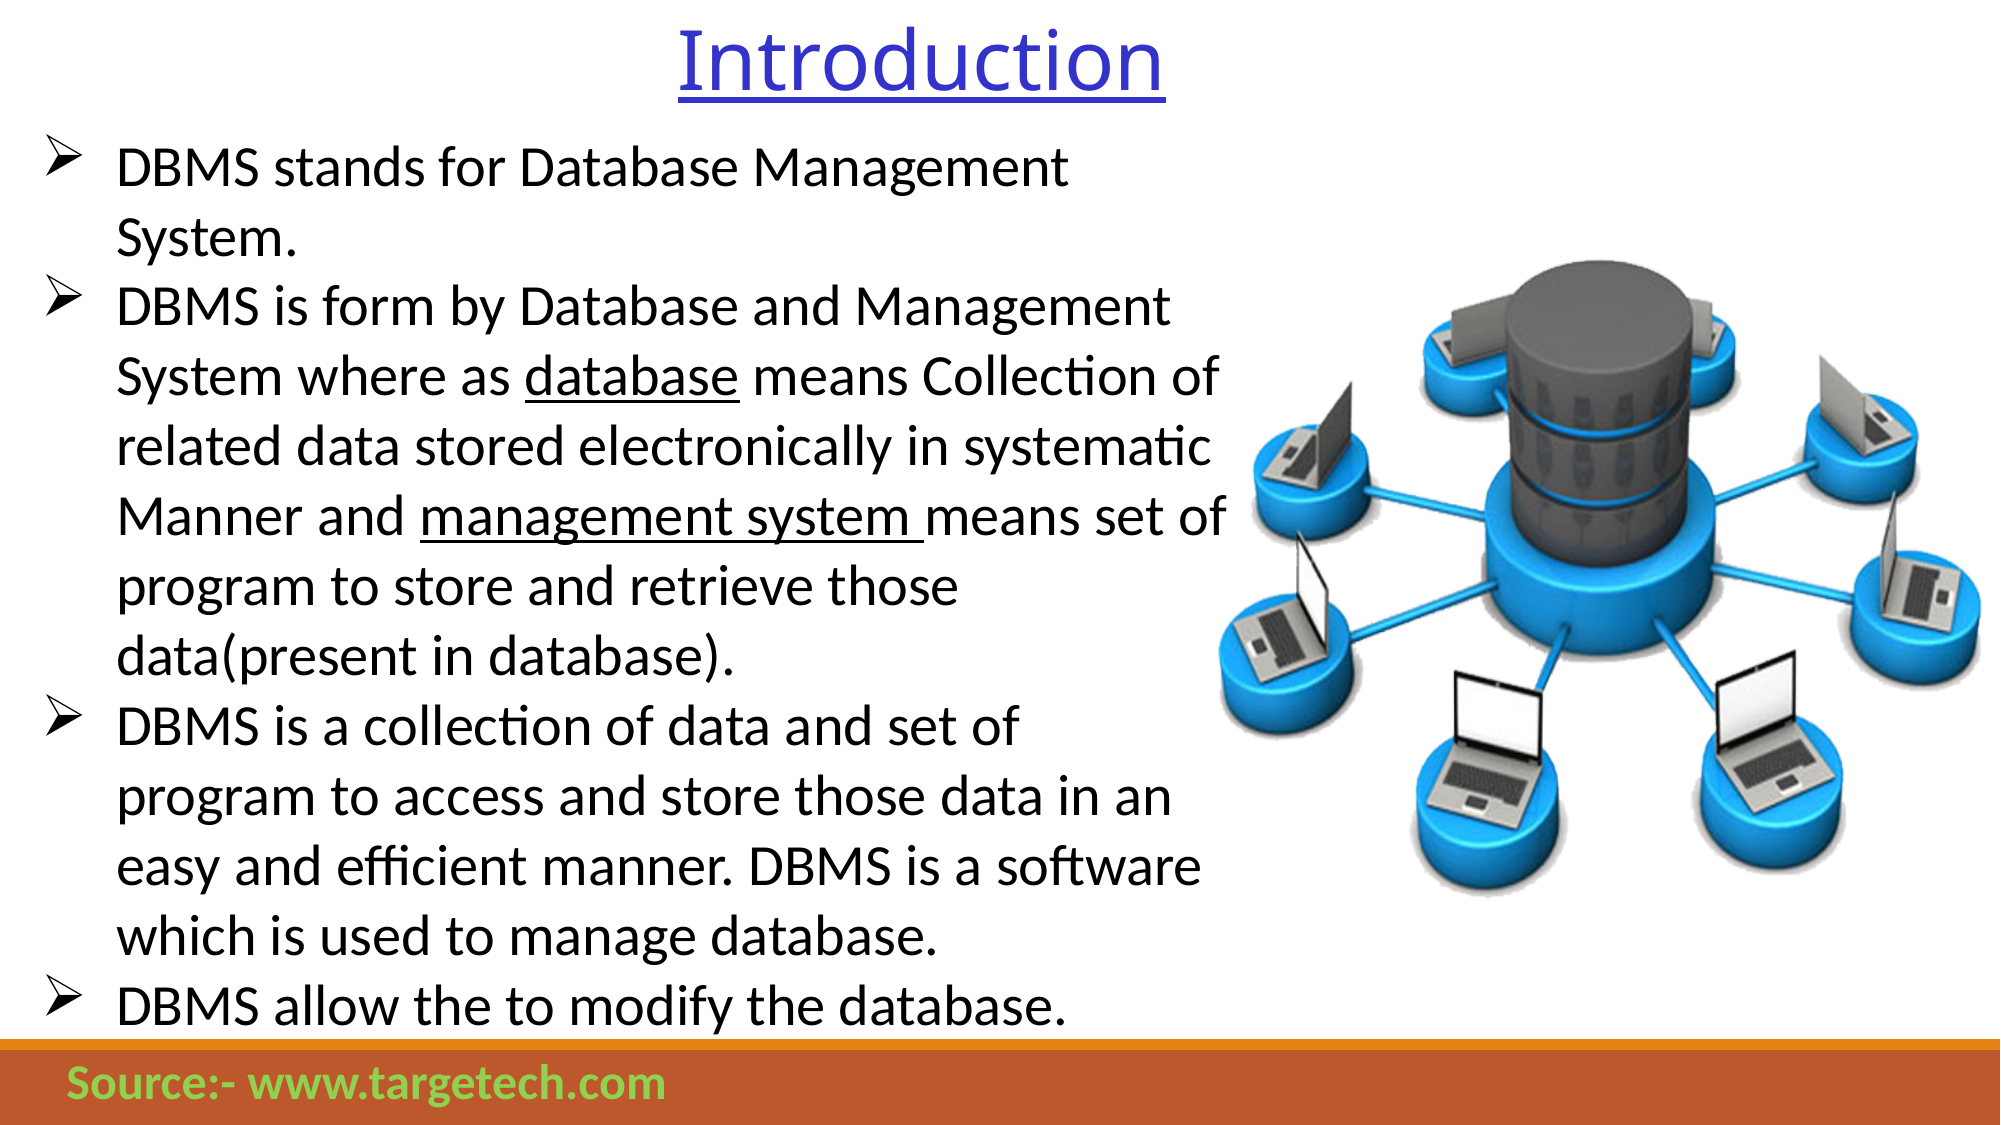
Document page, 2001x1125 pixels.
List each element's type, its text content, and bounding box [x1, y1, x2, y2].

text_box DBMS stands for Database Management System. DBMS is form by Database and Management System where as database means Collection of related data stored electronically in systematic Manner and management system means set of program to store and retrieve those data(present in database). DBMS is a collection of data and set of program to access and store those data in an easy and efficient manner. DBMS is a software which is used to manage database. DBMS allow the to modify the database. [26, 120, 1247, 1115]
picture [1090, 100, 2000, 1040]
text_box Source:- www.targetech.com [51, 1041, 683, 1117]
text_box Introduction [597, 0, 1247, 115]
